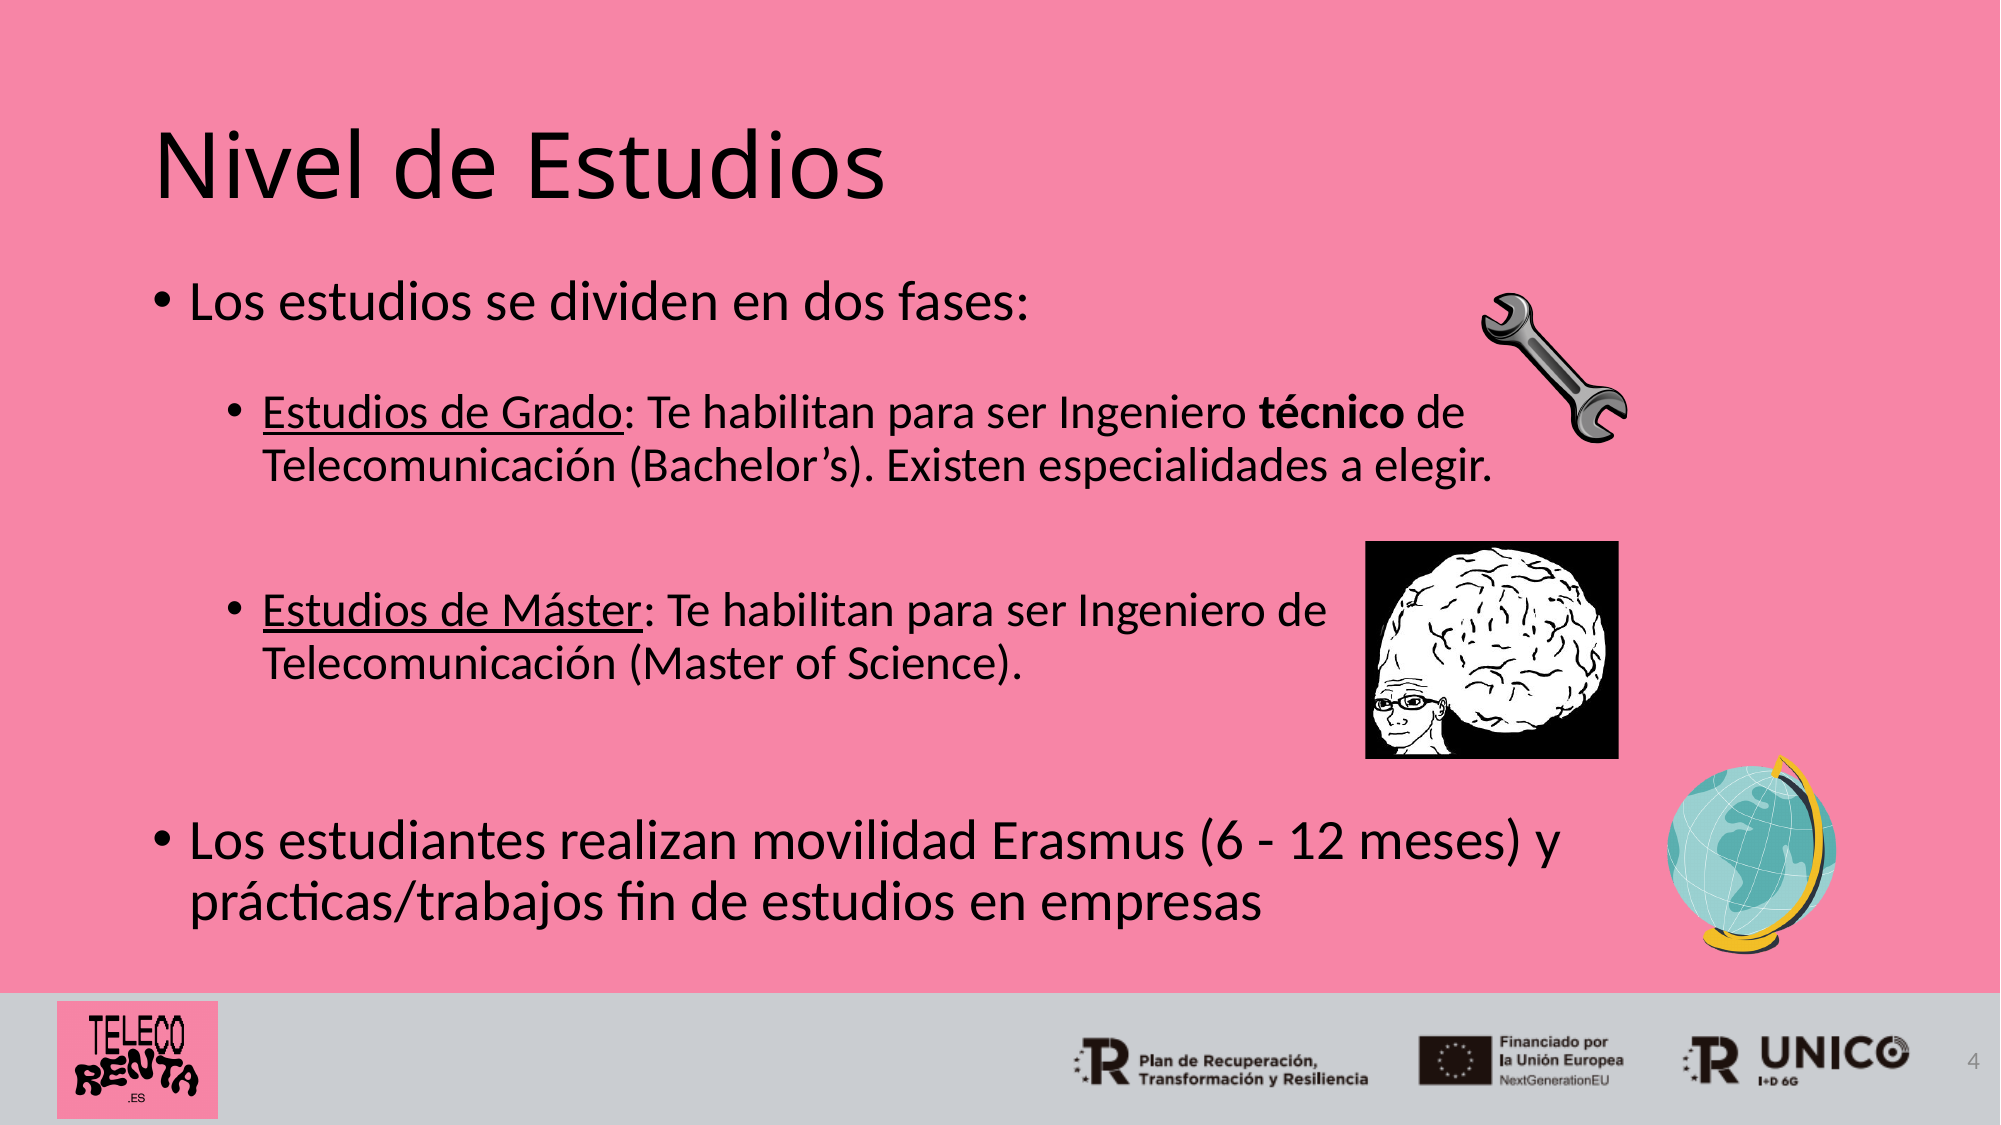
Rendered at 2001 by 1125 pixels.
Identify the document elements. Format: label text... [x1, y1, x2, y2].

list Los estudios se dividen en dos fases: Estudios de Grado: Te habilitan para ser Ingeniero técnico de Telecomunicación (Bachelor’s). Existen especialidades a elegir. Estudios de Máster: Te habilitan para ser Ingeniero de Telecomunicación (Master of Science). Los estudiantes realizan movilidad Erasmus (6 - 12 meses) y prácticas/trabajos fin de estudios en empresas [137, 263, 1629, 942]
picture [0, 0, 2000, 1125]
title Nivel de Estudios [137, 59, 1863, 278]
slide_number 4 [1890, 1029, 1996, 1090]
